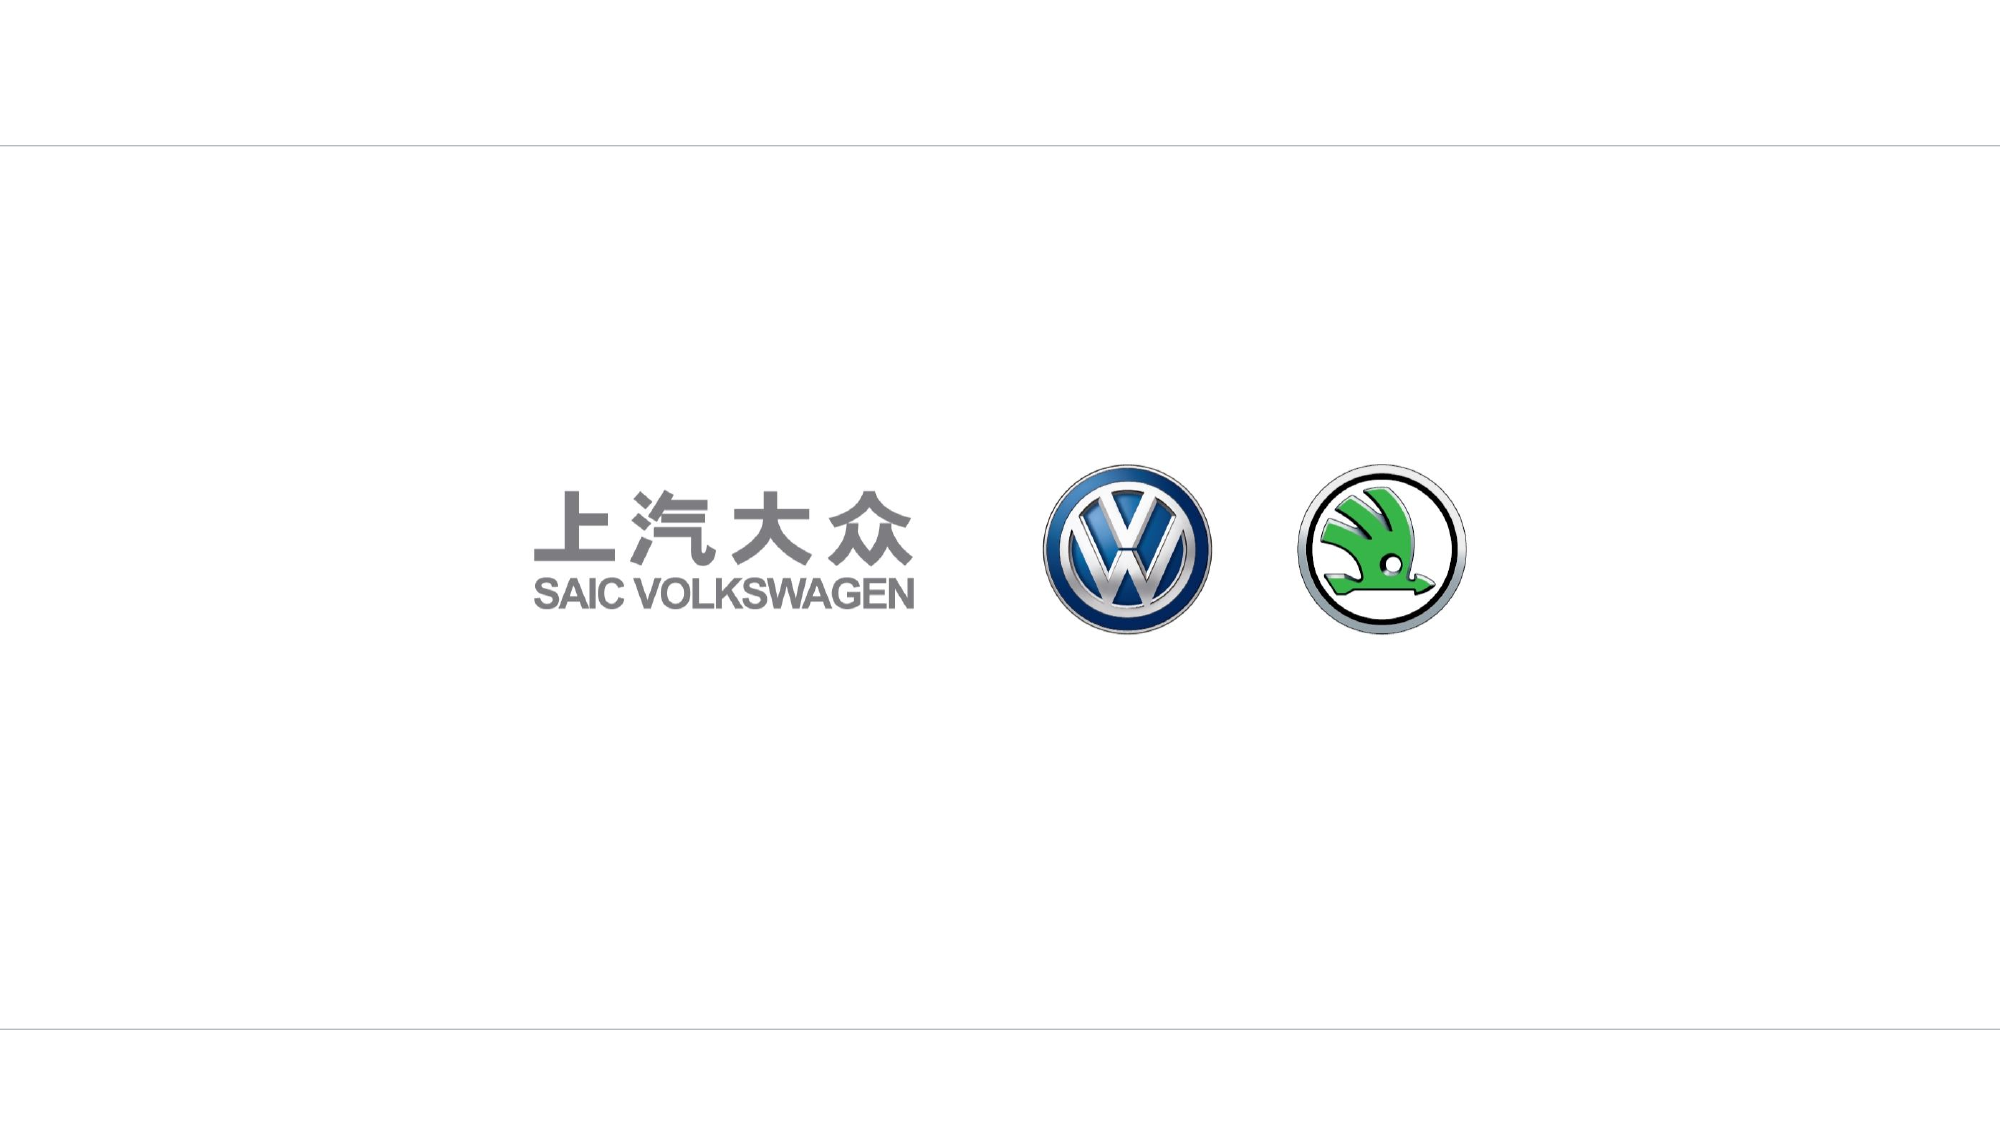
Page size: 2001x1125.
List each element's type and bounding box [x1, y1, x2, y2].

picture [449, 408, 1551, 666]
